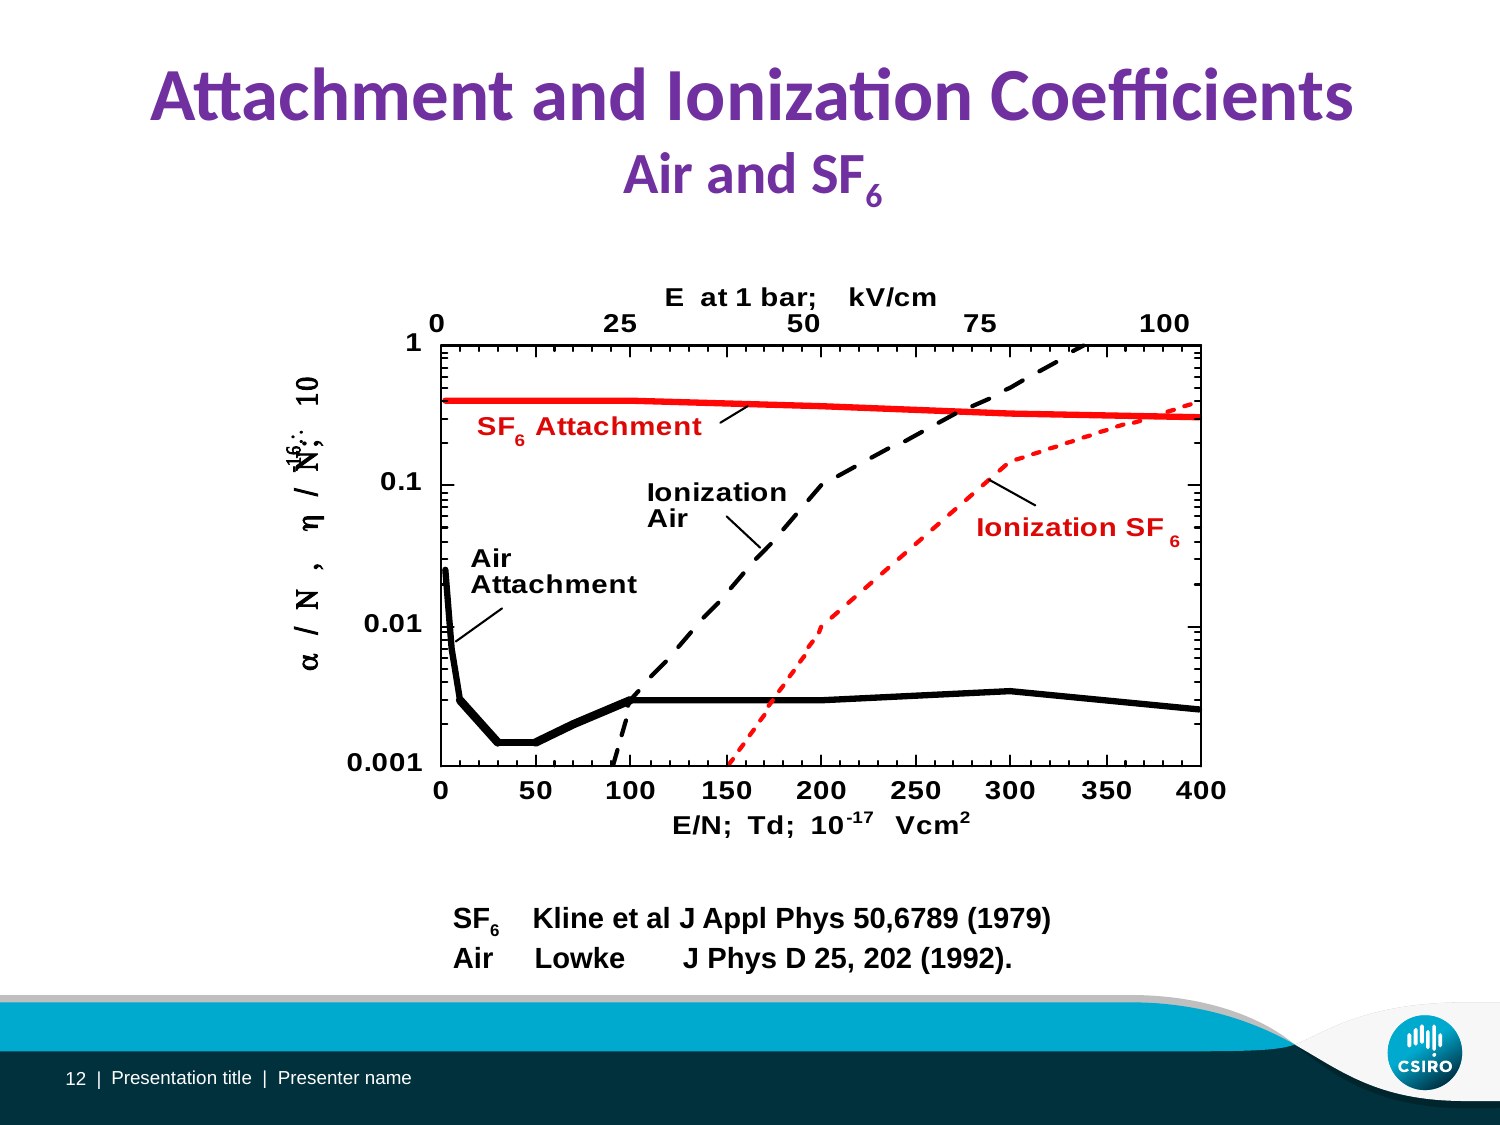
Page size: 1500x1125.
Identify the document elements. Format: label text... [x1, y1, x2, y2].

footer Presentation title | Presenter name [111, 1066, 1110, 1088]
picture [235, 198, 1271, 879]
text_box SF6 Kline et al J Appl Phys 50,6789 (1979) Air Lowke J Phys D 25, 202 (1992). [438, 892, 1068, 982]
slide_number 12 | [54, 1066, 102, 1088]
title Attachment and Ionization Coefficients Air and SF6 [58, 45, 1447, 185]
